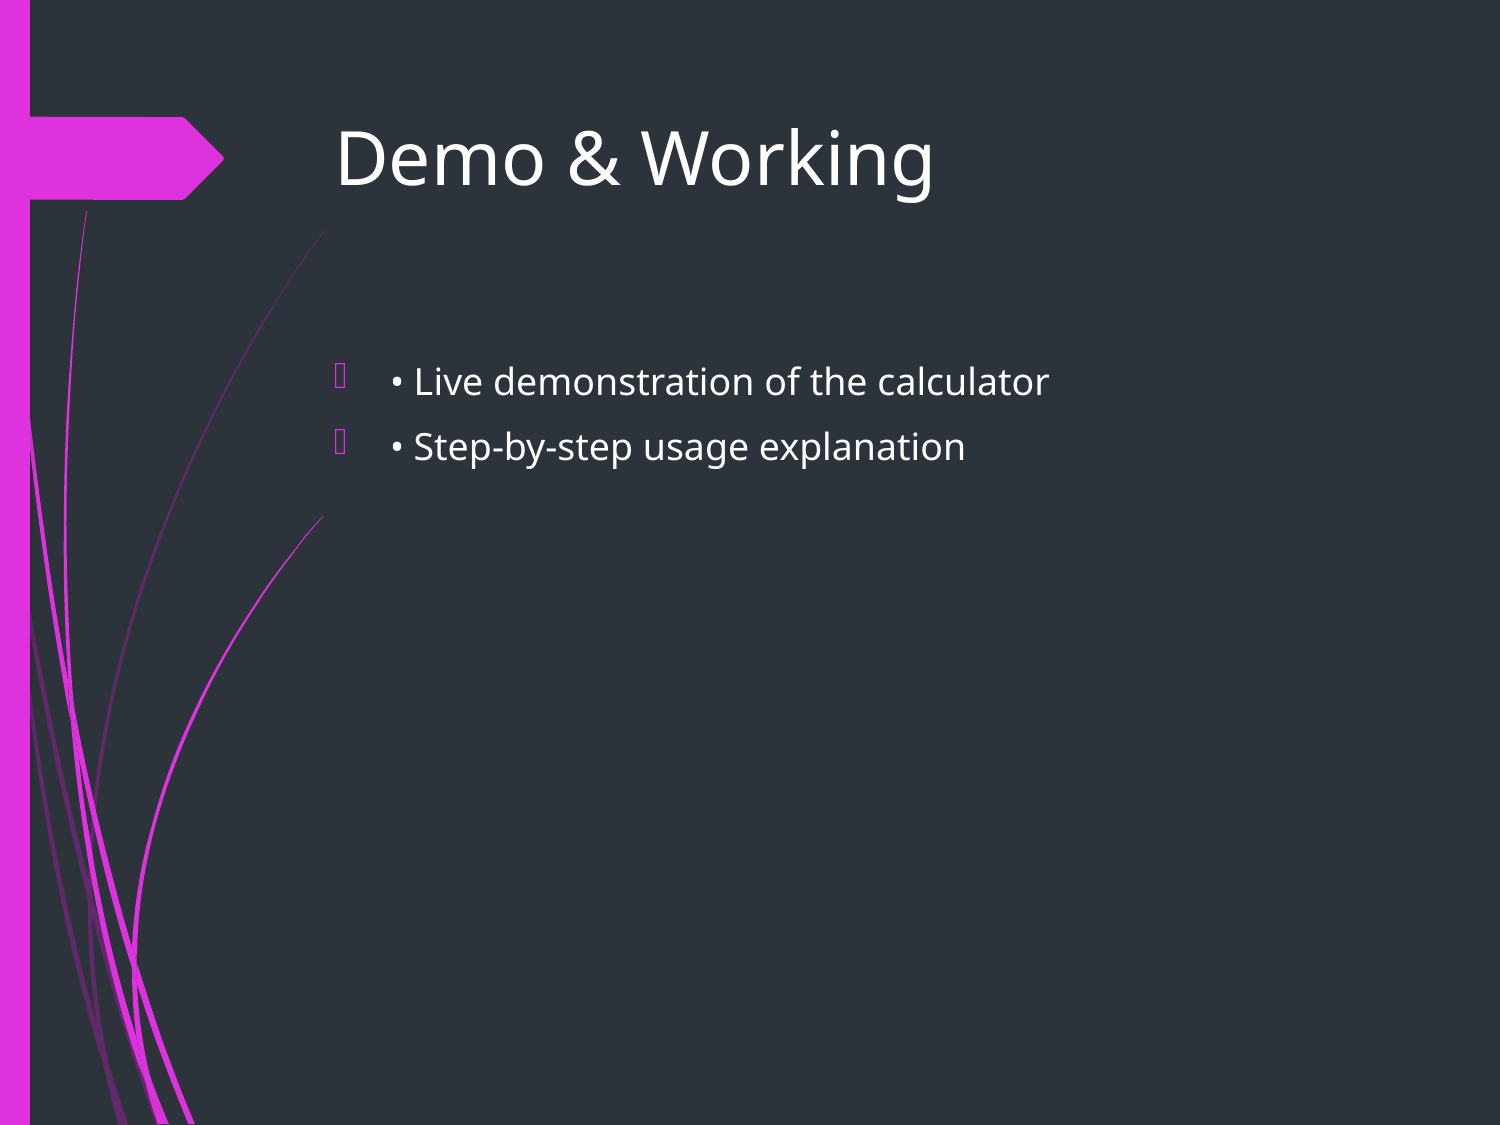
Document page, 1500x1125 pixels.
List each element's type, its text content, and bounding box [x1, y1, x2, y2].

list • Live demonstration of the calculator • Step-by-step usage explanation [318, 350, 1400, 970]
title Demo & Working [319, 102, 1400, 313]
